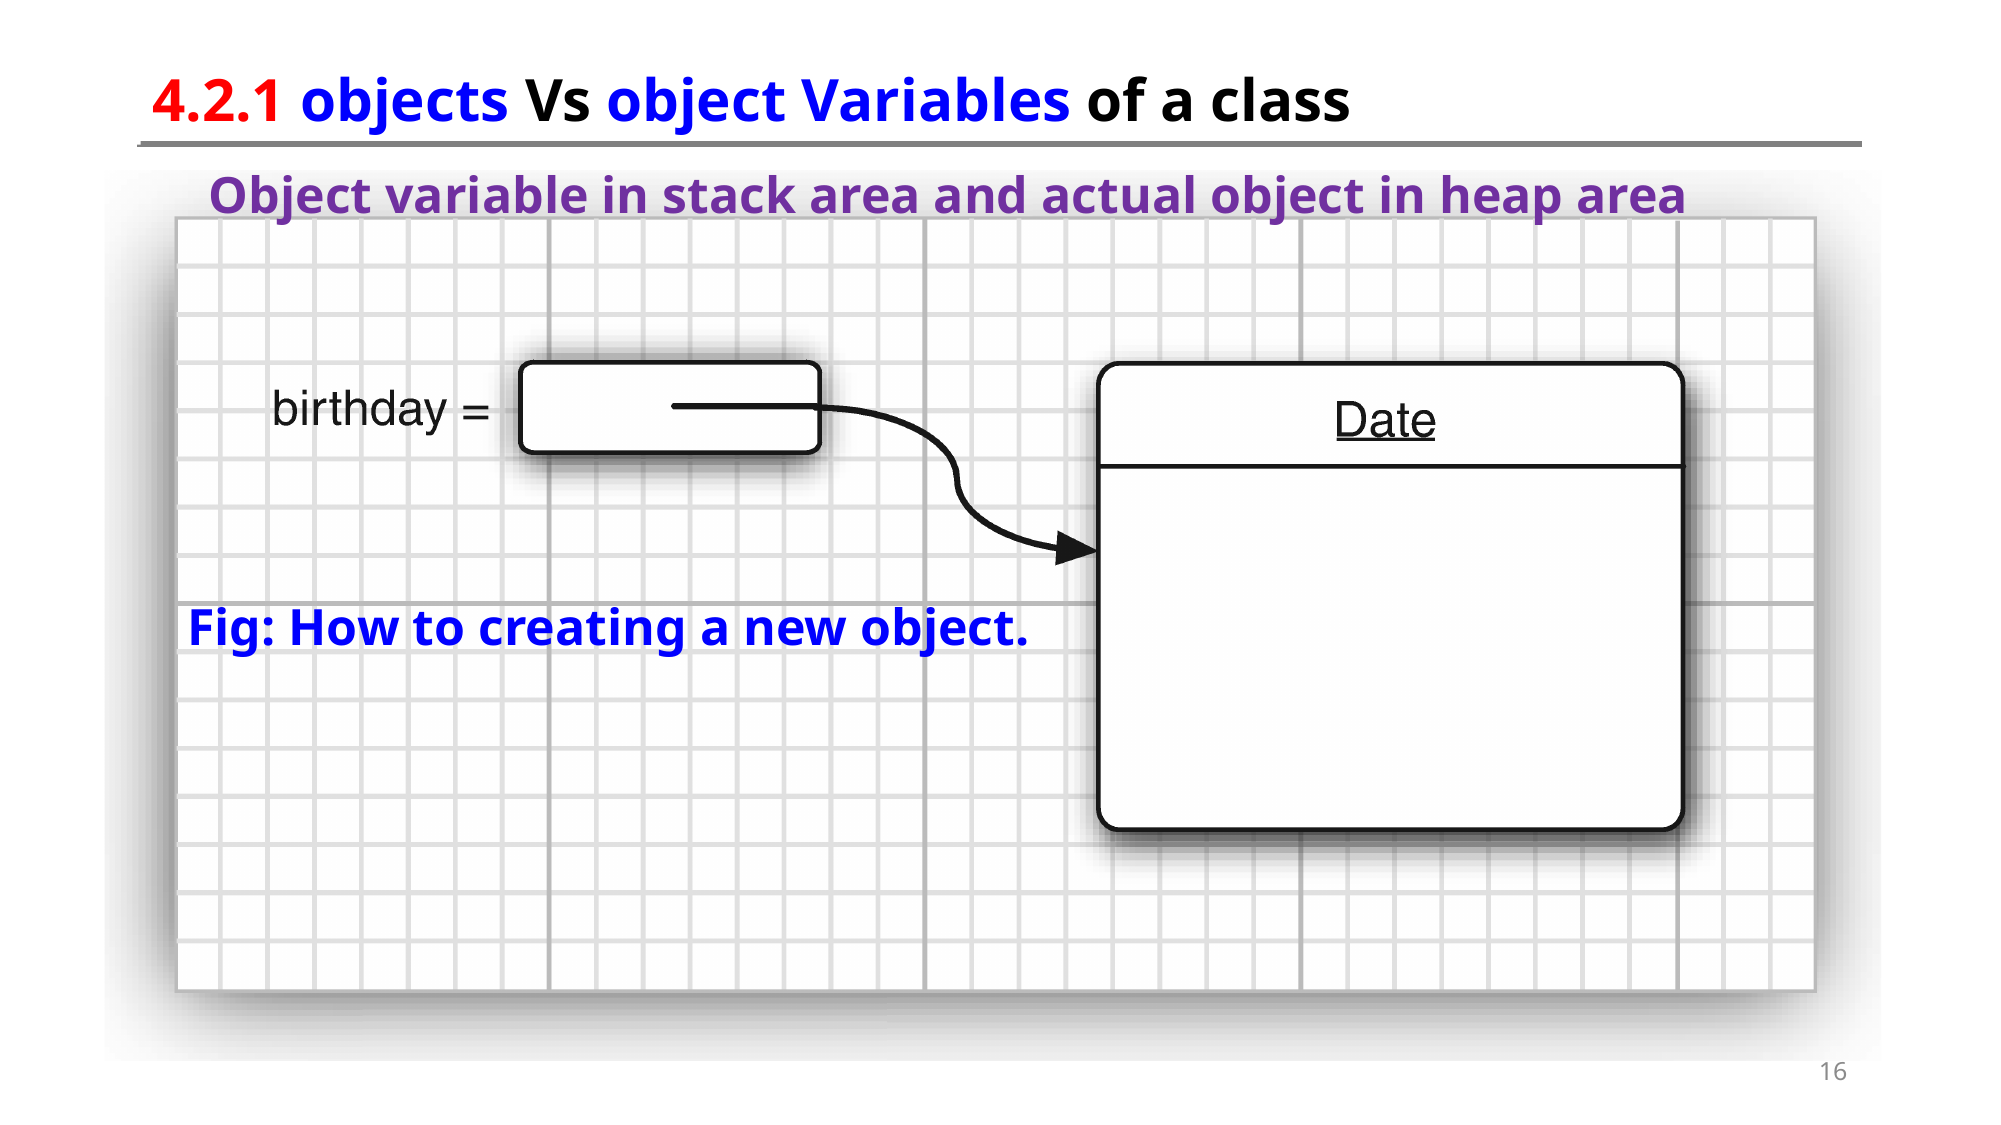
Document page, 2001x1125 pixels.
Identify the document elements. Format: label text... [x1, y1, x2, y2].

list Object variable in stack area and actual object in heap area [104, 170, 1882, 1061]
title 4.2.1 objects Vs object Variables of a class [137, 59, 1863, 145]
text_box Fig: How to creating a new object. [159, 587, 1116, 663]
slide_number 16 [1412, 1061, 1863, 1103]
